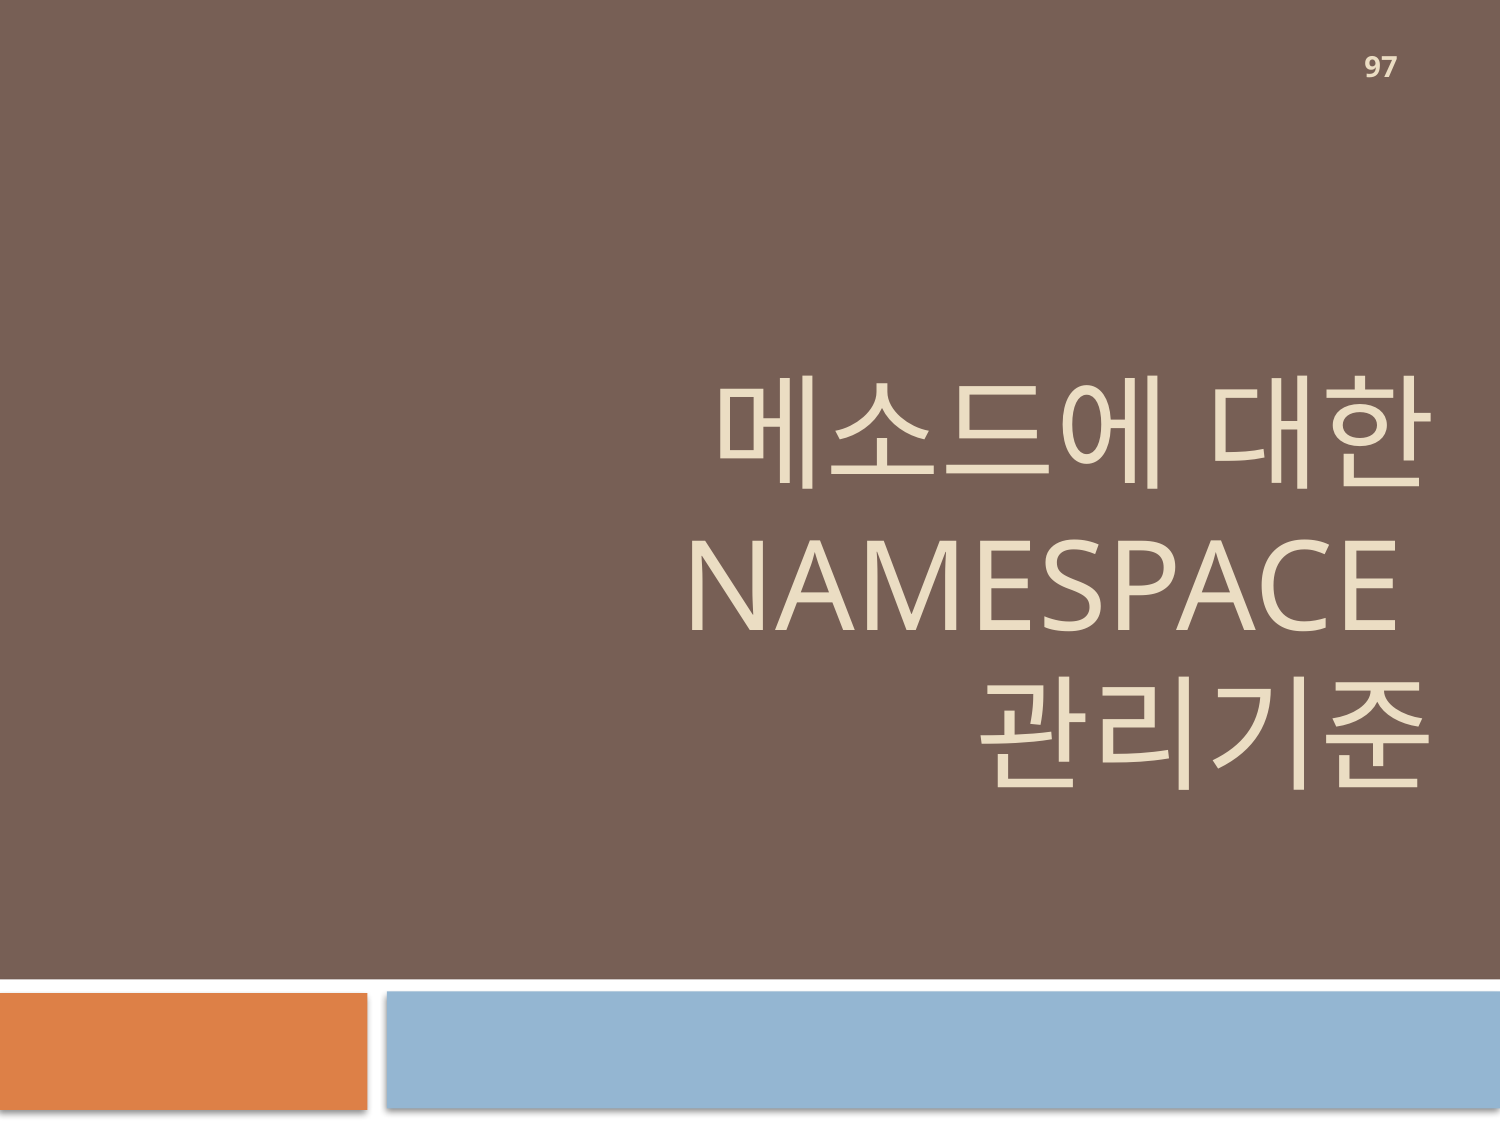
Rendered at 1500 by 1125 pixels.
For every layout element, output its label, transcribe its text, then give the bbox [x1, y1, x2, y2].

slide_number 97 [1312, 37, 1450, 100]
title 메소드에 대한 namespace 관리기준 [159, 527, 1450, 963]
